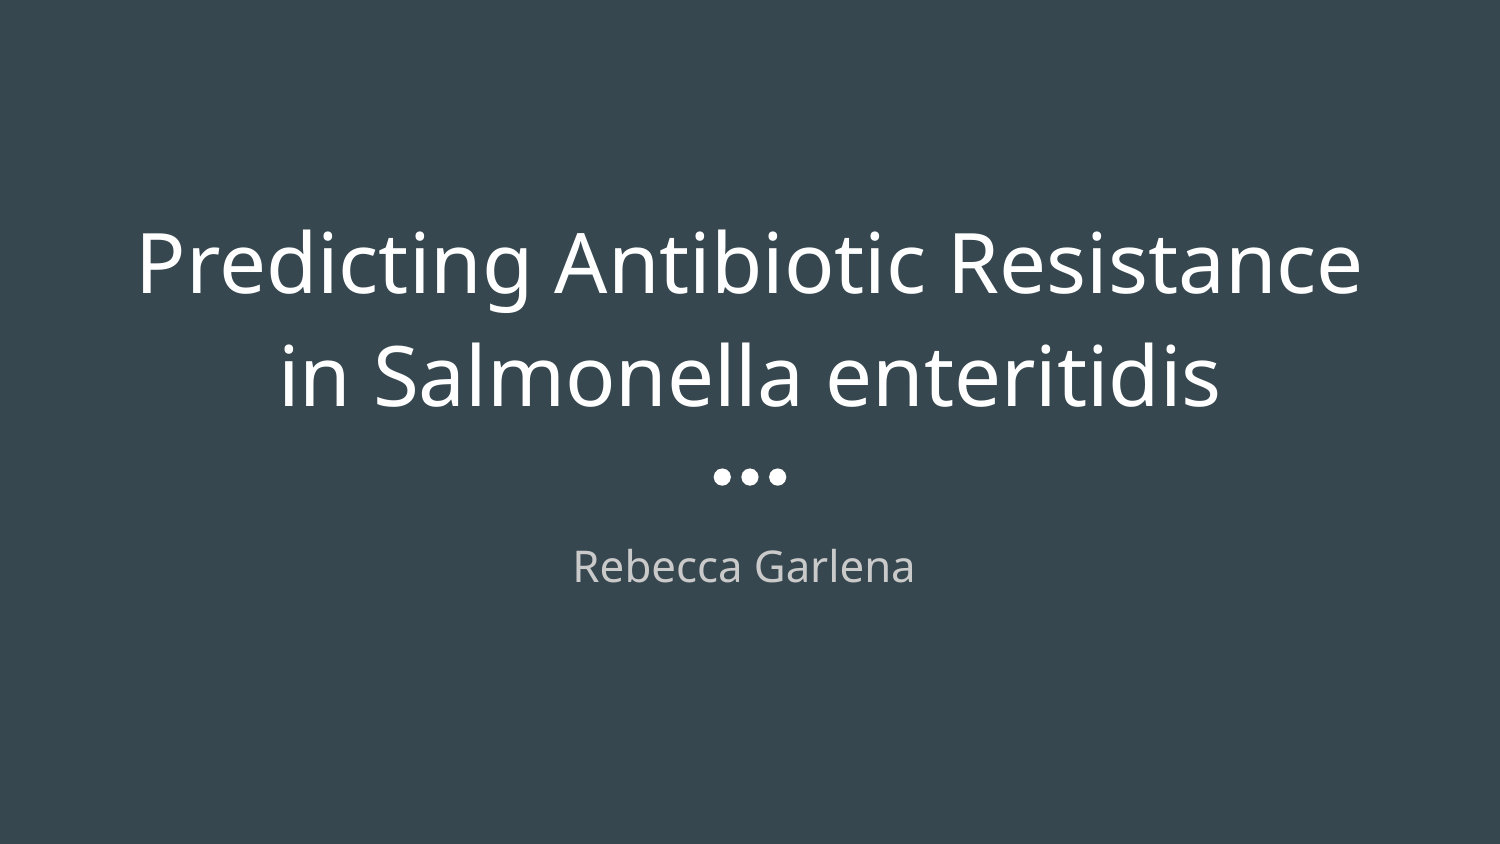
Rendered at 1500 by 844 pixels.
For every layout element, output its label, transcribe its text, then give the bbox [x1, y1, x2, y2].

subtitle Rebecca Garlena [110, 520, 1390, 651]
title Predicting Antibiotic Resistance in Salmonella enteritidis [110, 162, 1390, 447]
